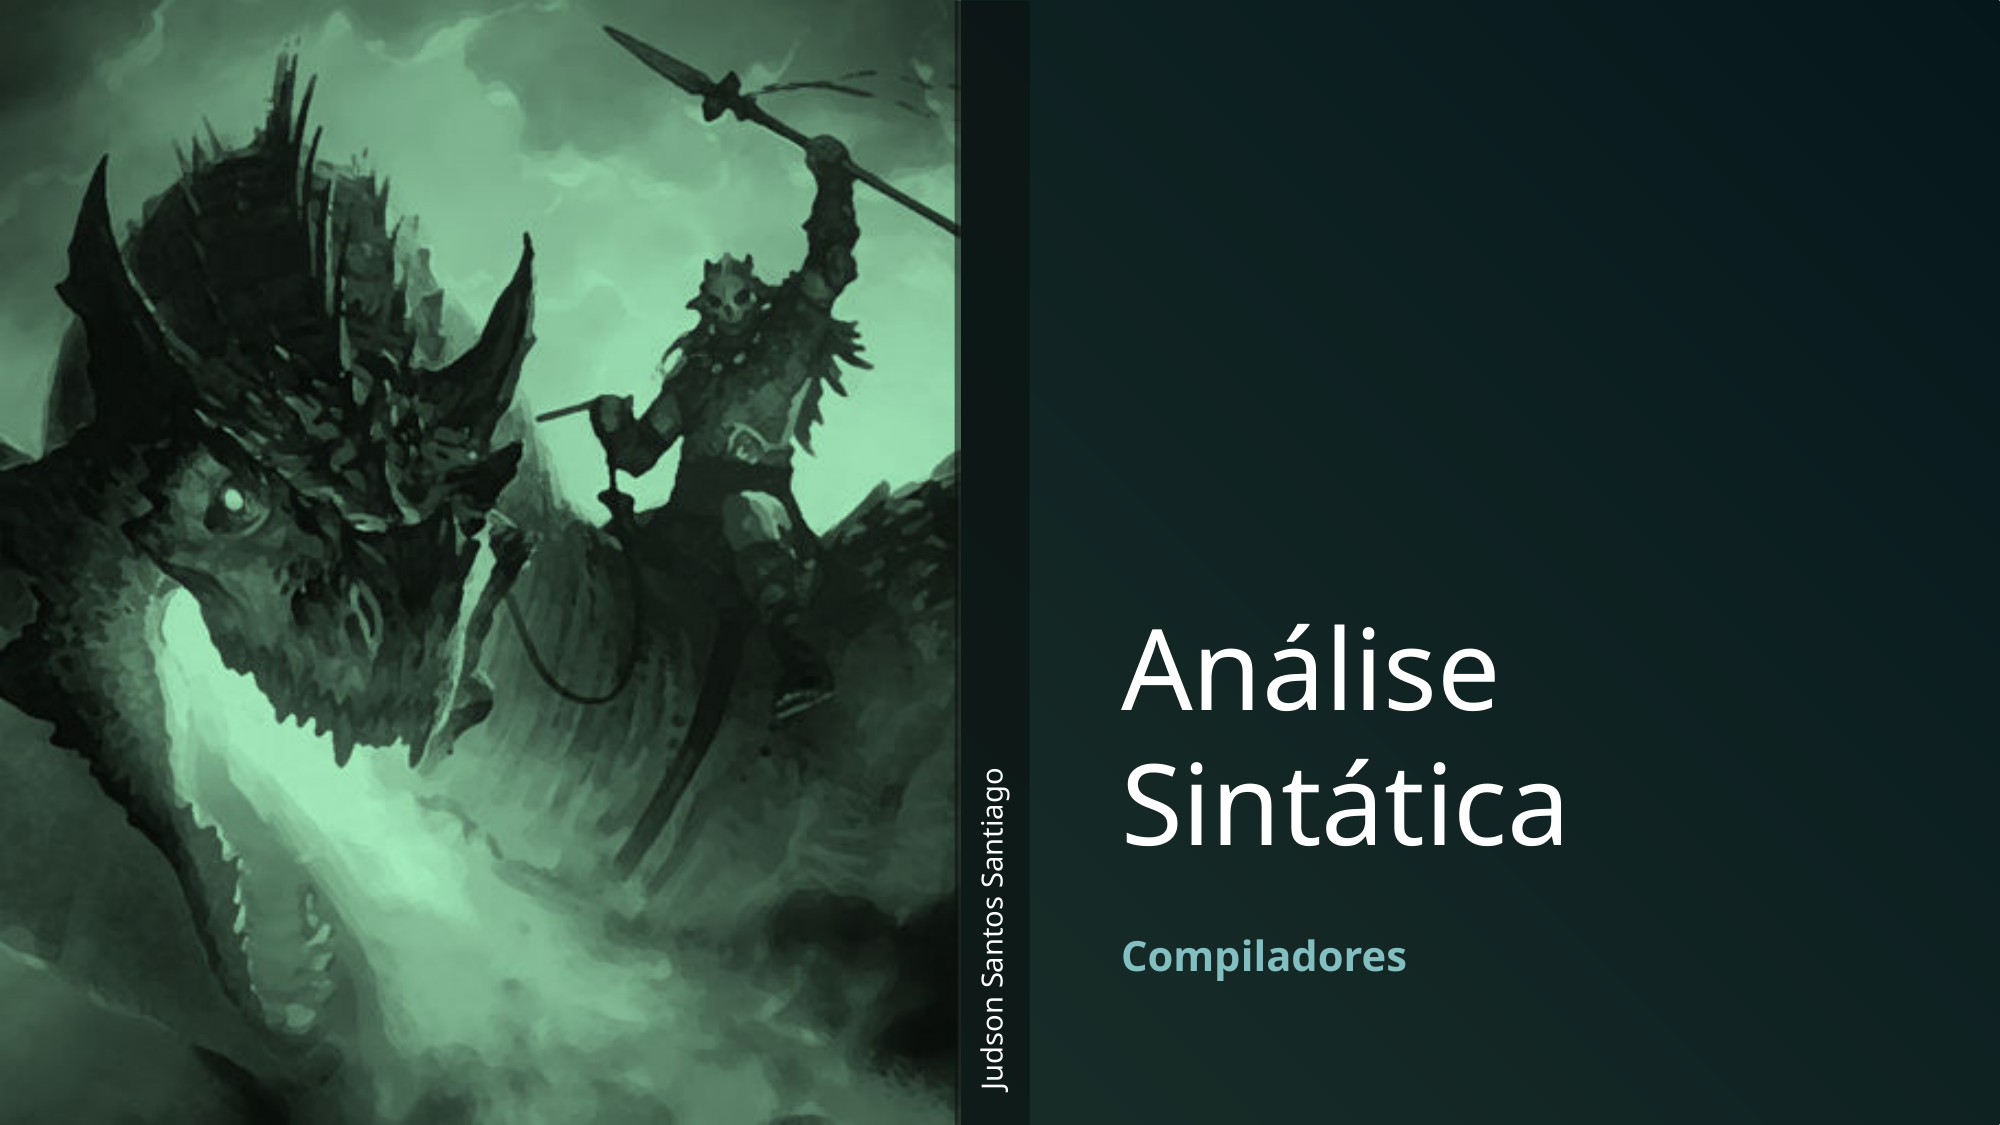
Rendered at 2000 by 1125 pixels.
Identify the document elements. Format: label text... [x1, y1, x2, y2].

title Análise Sintática [1106, 262, 1900, 875]
subtitle Compiladores [1106, 912, 1900, 1050]
picture [0, 0, 961, 1125]
